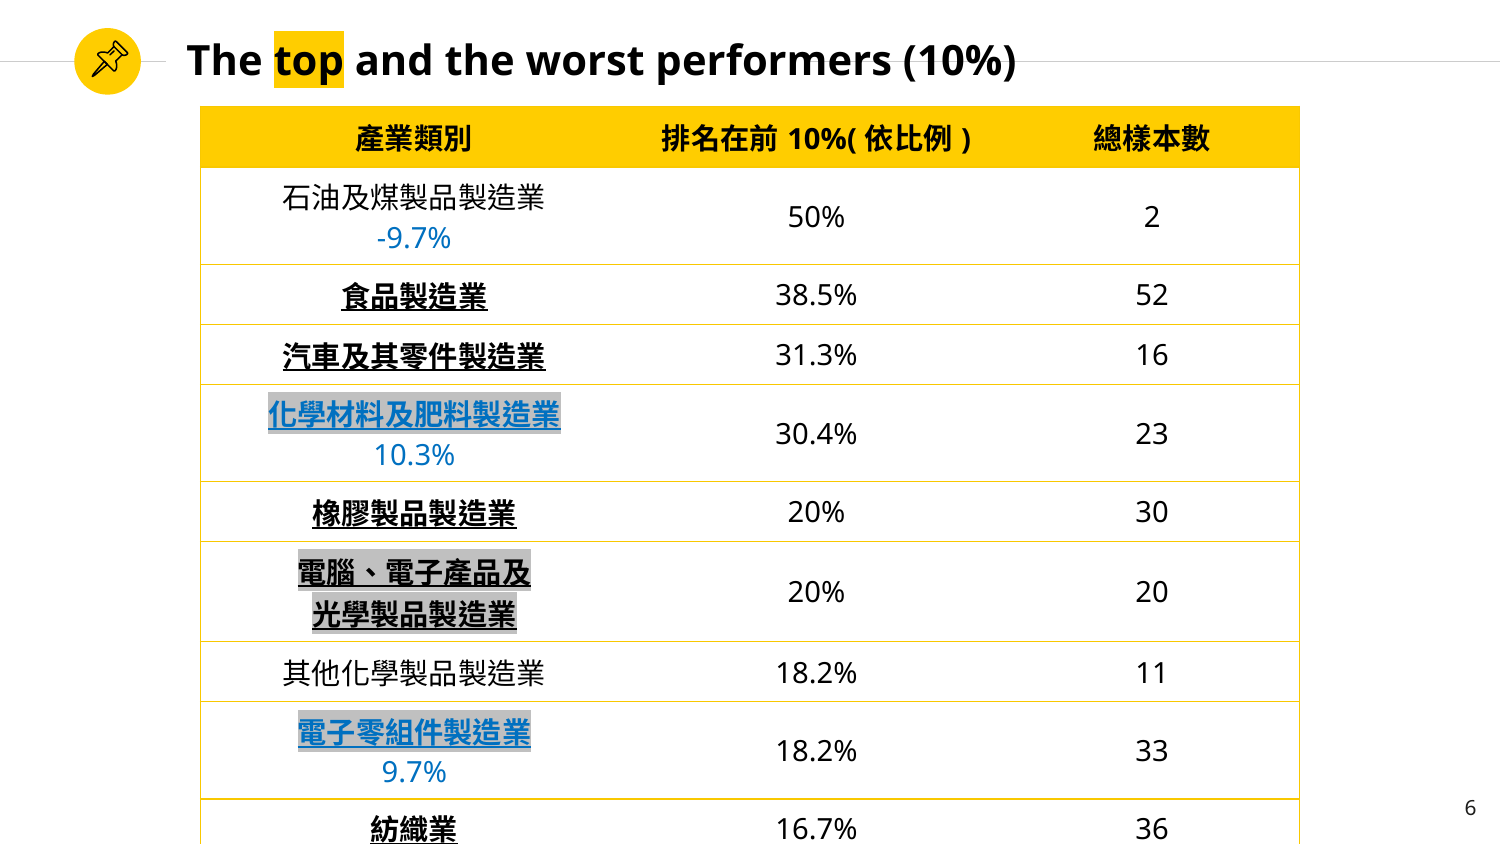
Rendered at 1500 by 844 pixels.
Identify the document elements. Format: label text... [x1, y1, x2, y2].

table_cell 23 [1005, 385, 1299, 481]
table_cell 31.3% [628, 325, 1005, 384]
table_cell 紡織業 [201, 800, 628, 844]
table_cell 化學材料及肥料製造業 10.3% [201, 385, 628, 481]
table_cell 20% [628, 542, 1005, 641]
table_cell 36 [1005, 800, 1299, 844]
table_cell 16.7% [628, 800, 1005, 844]
table_cell 30 [1005, 482, 1299, 541]
table_cell 11 [1005, 642, 1299, 701]
slide_number 6 [1401, 779, 1492, 844]
table_header 總樣本數 [1005, 107, 1299, 166]
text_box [92, 40, 128, 77]
table_cell 30.4% [628, 385, 1005, 481]
table_cell 汽車及其零件製造業 [201, 325, 628, 384]
table_cell 其他化學製品製造業 [201, 642, 628, 701]
table_cell 20% [628, 482, 1005, 541]
table_cell 18.2% [628, 642, 1005, 701]
table_cell 52 [1005, 265, 1299, 324]
table_cell 電腦、電子產品及 光學製品製造業 [201, 542, 628, 641]
table_cell 18.2% [628, 702, 1005, 798]
table_cell 2 [1005, 168, 1299, 264]
table_cell 橡膠製品製造業 [201, 482, 628, 541]
table_cell 食品製造業 [201, 265, 628, 324]
table_cell 電子零組件製造業 9.7% [201, 702, 628, 798]
table_cell 20 [1005, 542, 1299, 641]
table_cell 石油及煤製品製造業 -9.7% [201, 168, 628, 264]
table_cell 33 [1005, 702, 1299, 798]
title The top and the worst performers (10%) [171, 20, 1173, 97]
table_cell 50% [628, 168, 1005, 264]
table_cell 38.5% [628, 265, 1005, 324]
table_cell 16 [1005, 325, 1299, 384]
table_header 排名在前10%(依比例) [628, 107, 1005, 166]
table_header 產業類別 [201, 107, 628, 166]
